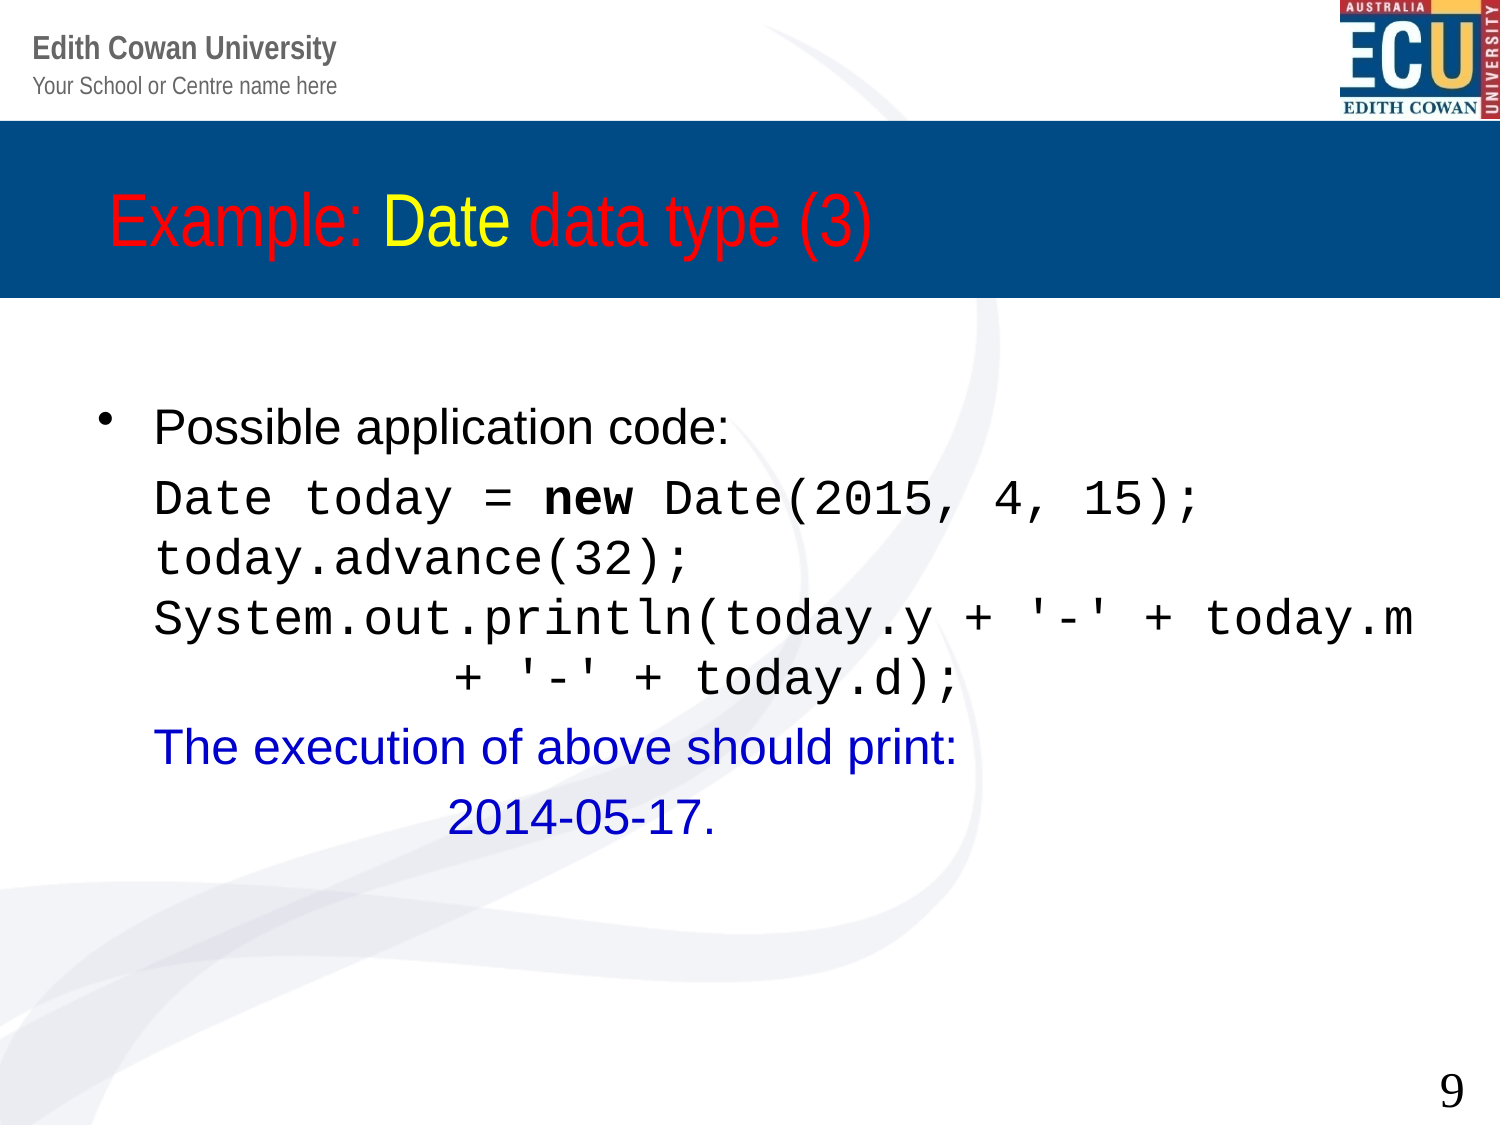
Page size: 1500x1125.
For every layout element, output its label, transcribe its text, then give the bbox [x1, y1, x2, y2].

list Possible application code: Date today = new Date(2015, 4, 15); today.advance(32); System.out.println(today.y + '-' + today.m + '-' + today.d); The execution of above should print: 2014-05-17. [81, 386, 1433, 884]
slide_number 9 [1425, 1050, 1500, 1100]
picture [0, 298, 1043, 1125]
picture [1340, 0, 1500, 119]
picture [0, 0, 1043, 120]
title Example: Date data type (3) [93, 163, 1232, 277]
